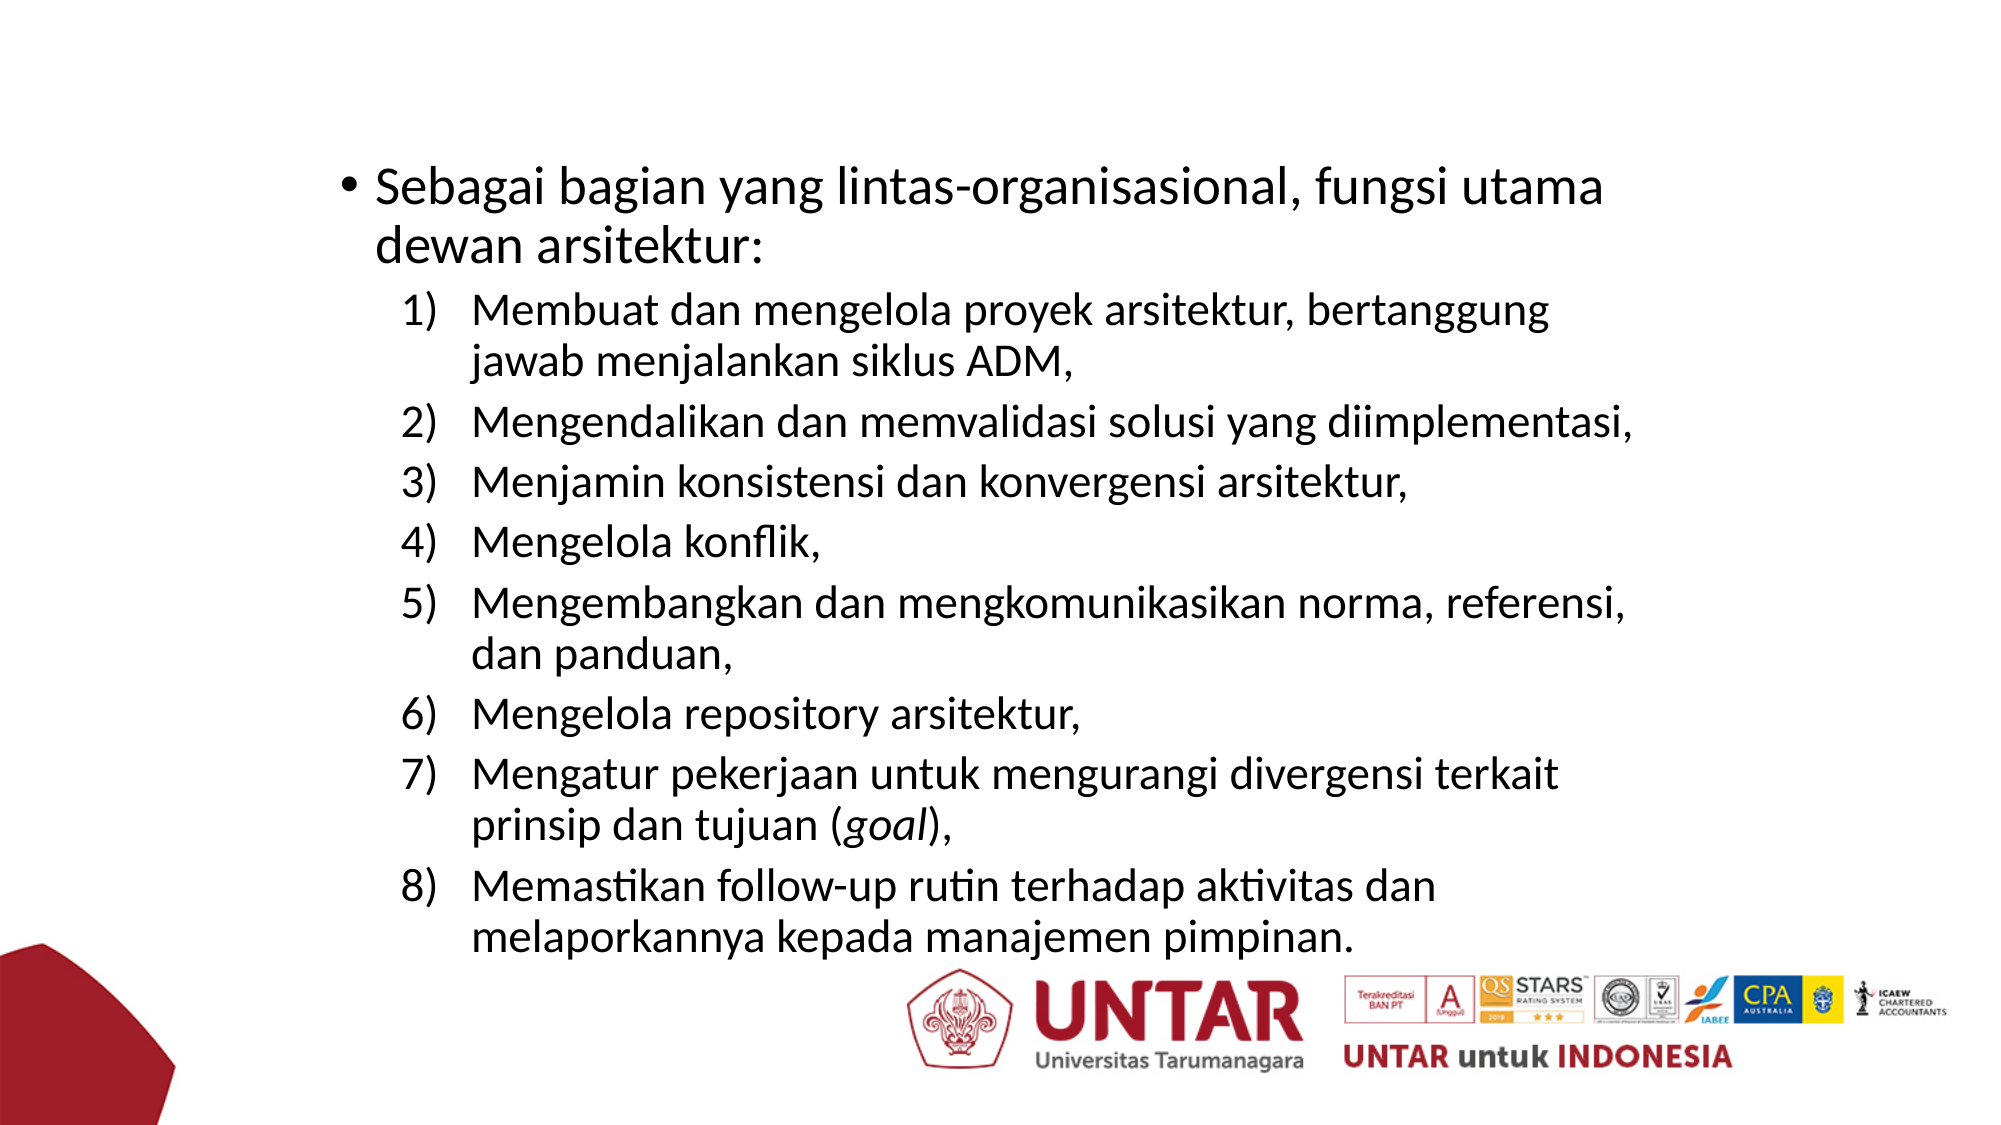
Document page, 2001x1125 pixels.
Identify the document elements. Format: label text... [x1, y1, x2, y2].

list Sebagai bagian yang lintas-organisasional, fungsi utama dewan arsitektur: Membuat dan mengelola proyek arsitektur, bertanggung jawab menjalankan siklus ADM, Mengendalikan dan memvalidasi solusi yang diimplementasi, Menjamin konsistensi dan konvergensi arsitektur, Mengelola konflik, Mengembangkan dan mengkomunikasikan norma, referensi, dan panduan, Mengelola repository arsitektur, Mengatur pekerjaan untuk mengurangi divergensi terkait prinsip dan tujuan (goal), Memastikan follow-up rutin terhadap aktivitas dan melaporkannya kepada manajemen pimpinan. [324, 149, 1675, 986]
picture [0, 0, 2001, 1125]
